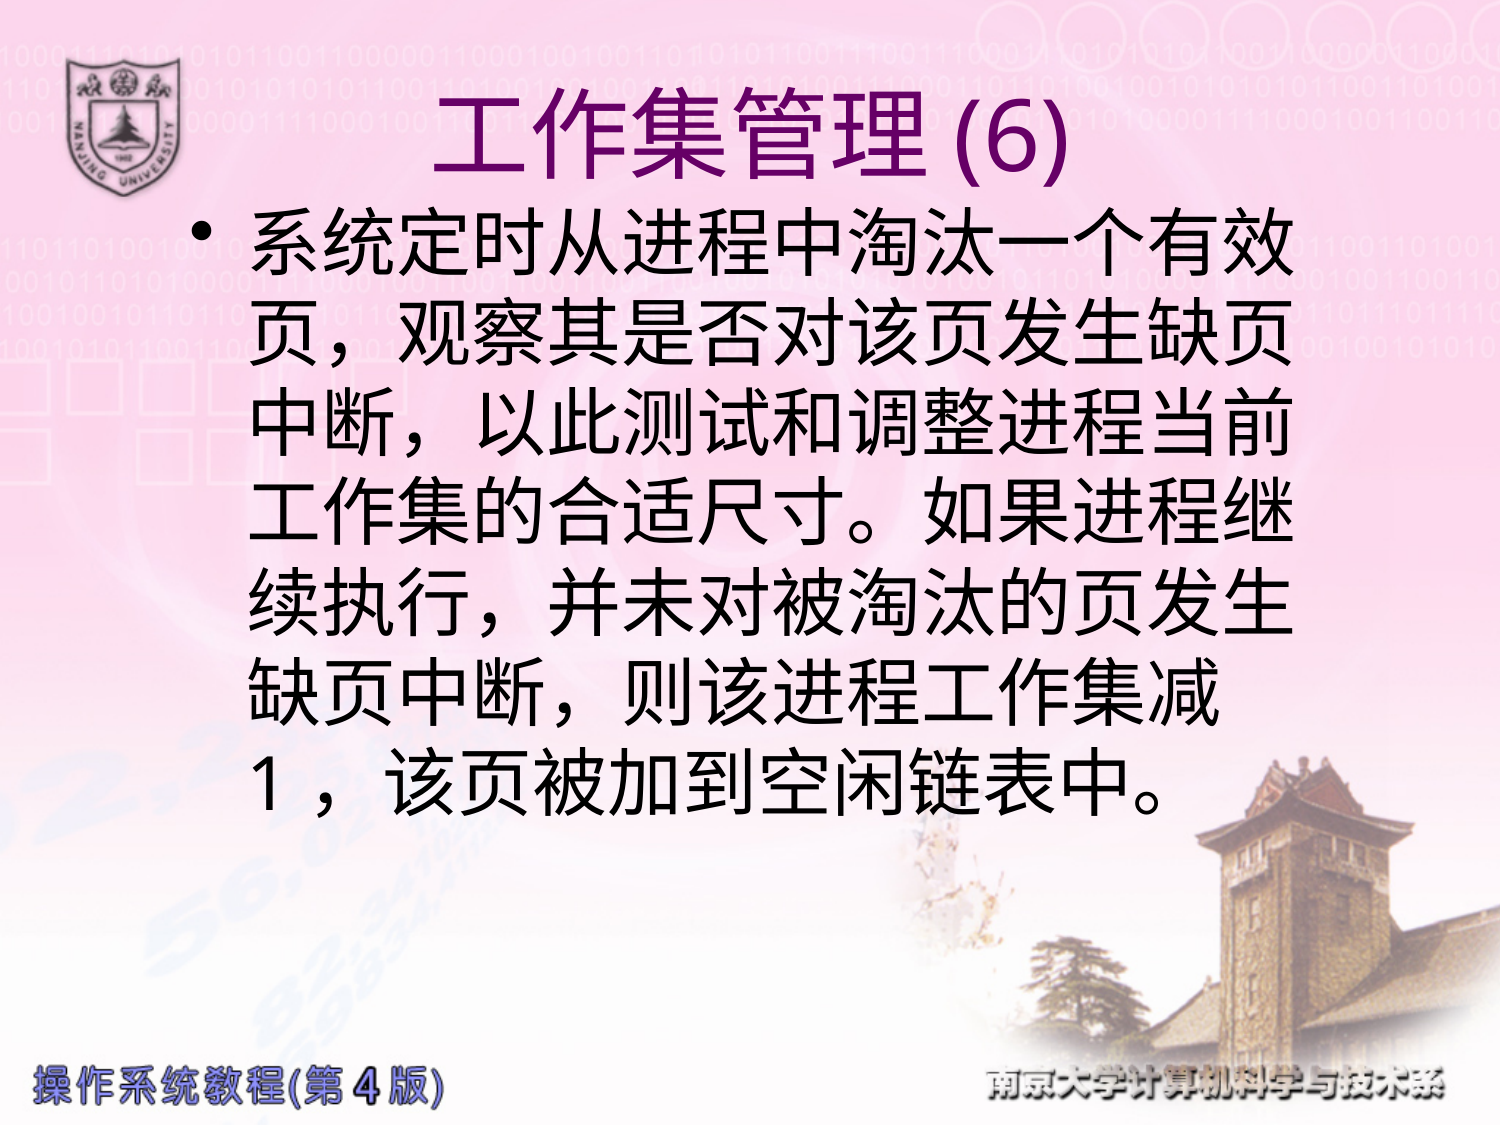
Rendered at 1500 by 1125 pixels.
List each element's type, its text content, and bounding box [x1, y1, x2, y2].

picture [0, 0, 1500, 1125]
title 工作集管理(6) [112, 37, 1388, 225]
list 系统定时从进程中淘汰一个有效页，观察其是否对该页发生缺页中断，以此测试和调整进程当前工作集的合适尺寸。如果进程继续执行，并未对被淘汰的页发生缺页中断，则该进程工作集减1，该页被加到空闲链表中。 [174, 187, 1365, 1000]
